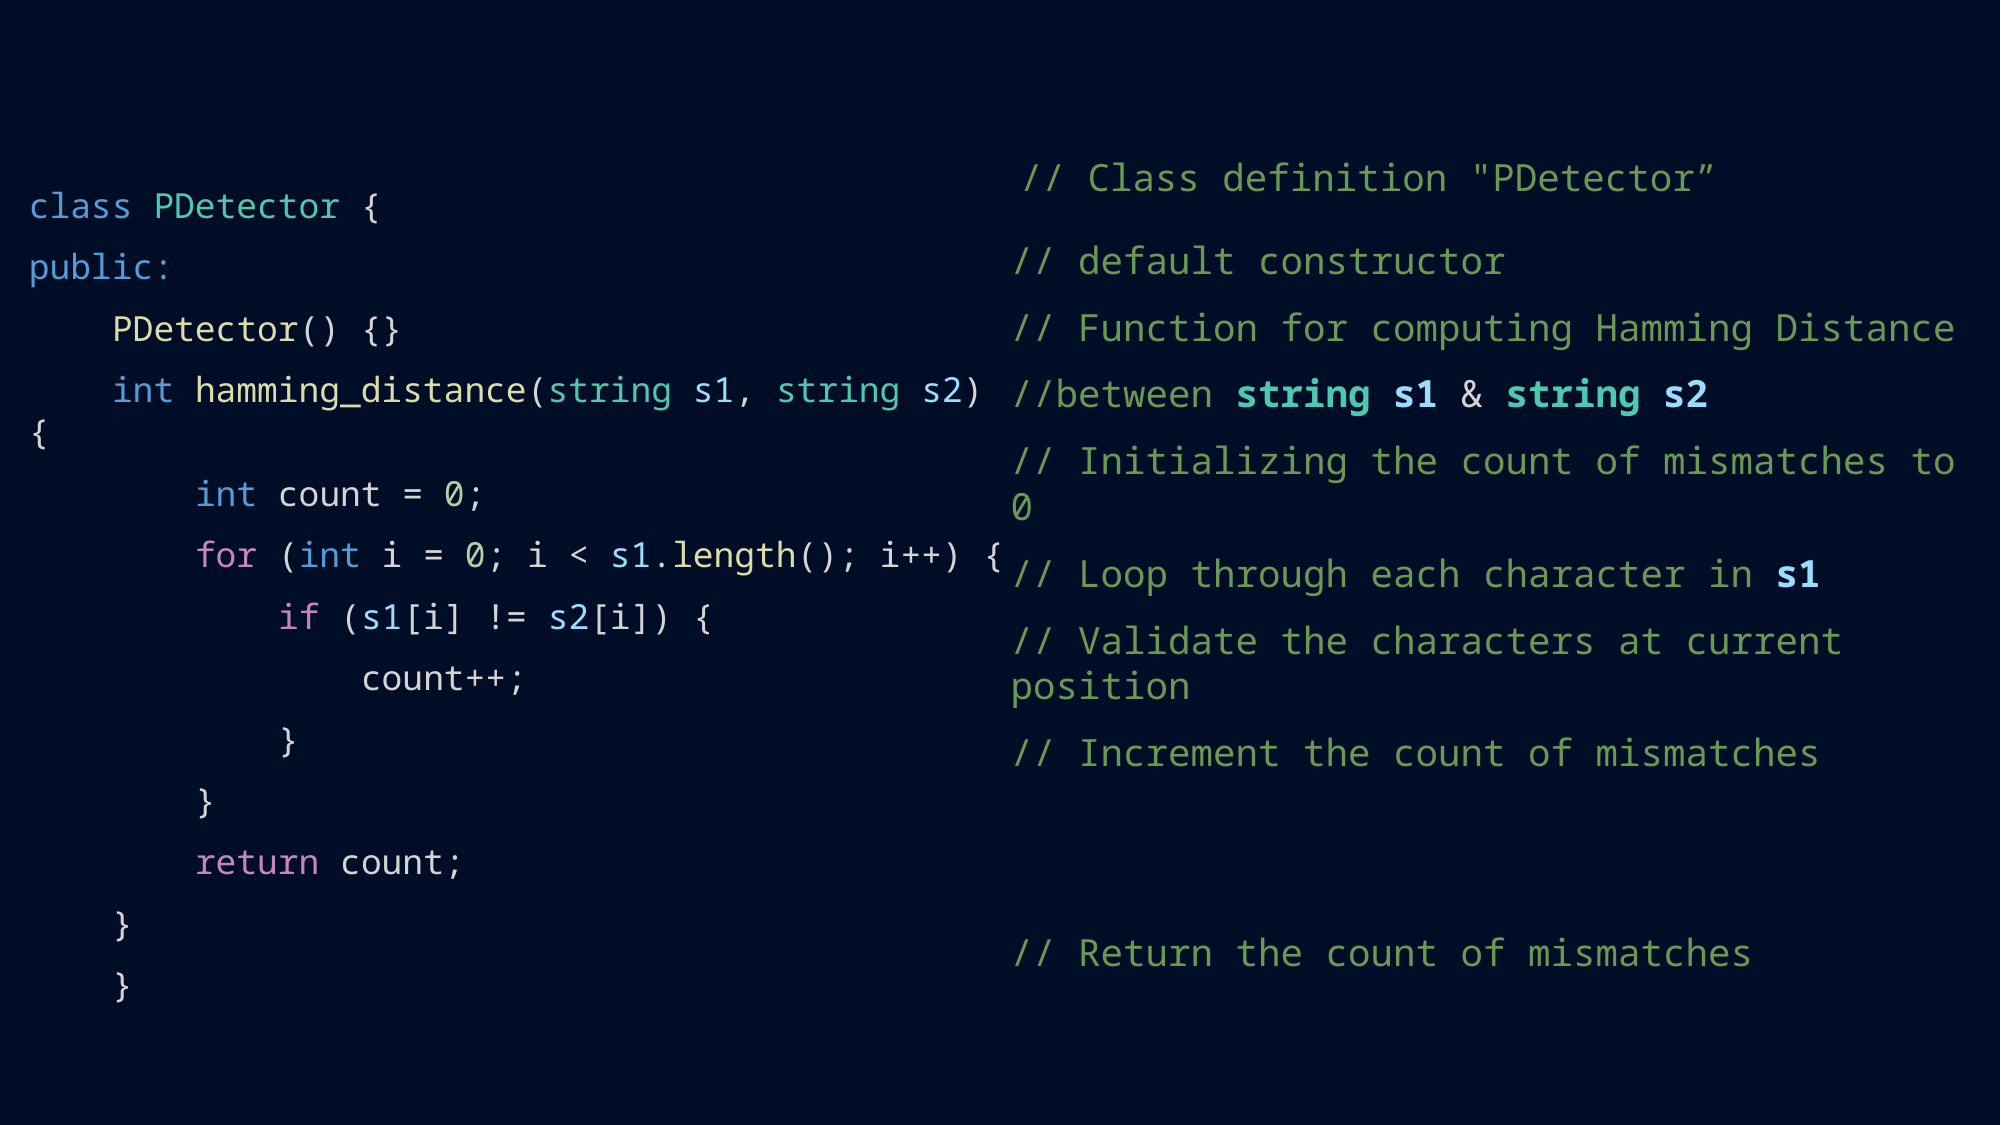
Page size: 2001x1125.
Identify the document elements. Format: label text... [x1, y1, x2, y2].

text_box // Class definition "PDetector” [982, 146, 1983, 207]
text_box // default constructor // Function for computing Hamming Distance //between string s1 & string s2 // Initializing the count of mismatches to 0 // Loop through each character in s1 // Validate the characters at current position // Increment the count of mismatches // Return the count of mismatches [995, 158, 1986, 1017]
list class PDetector { public: PDetector() {} int hamming_distance(string s1, string s2) { int count = 0; for (int i = 0; i < s1.length(); i++) { if (s1[i] != s2[i]) { count++; } } return count; } } [14, 177, 995, 1017]
